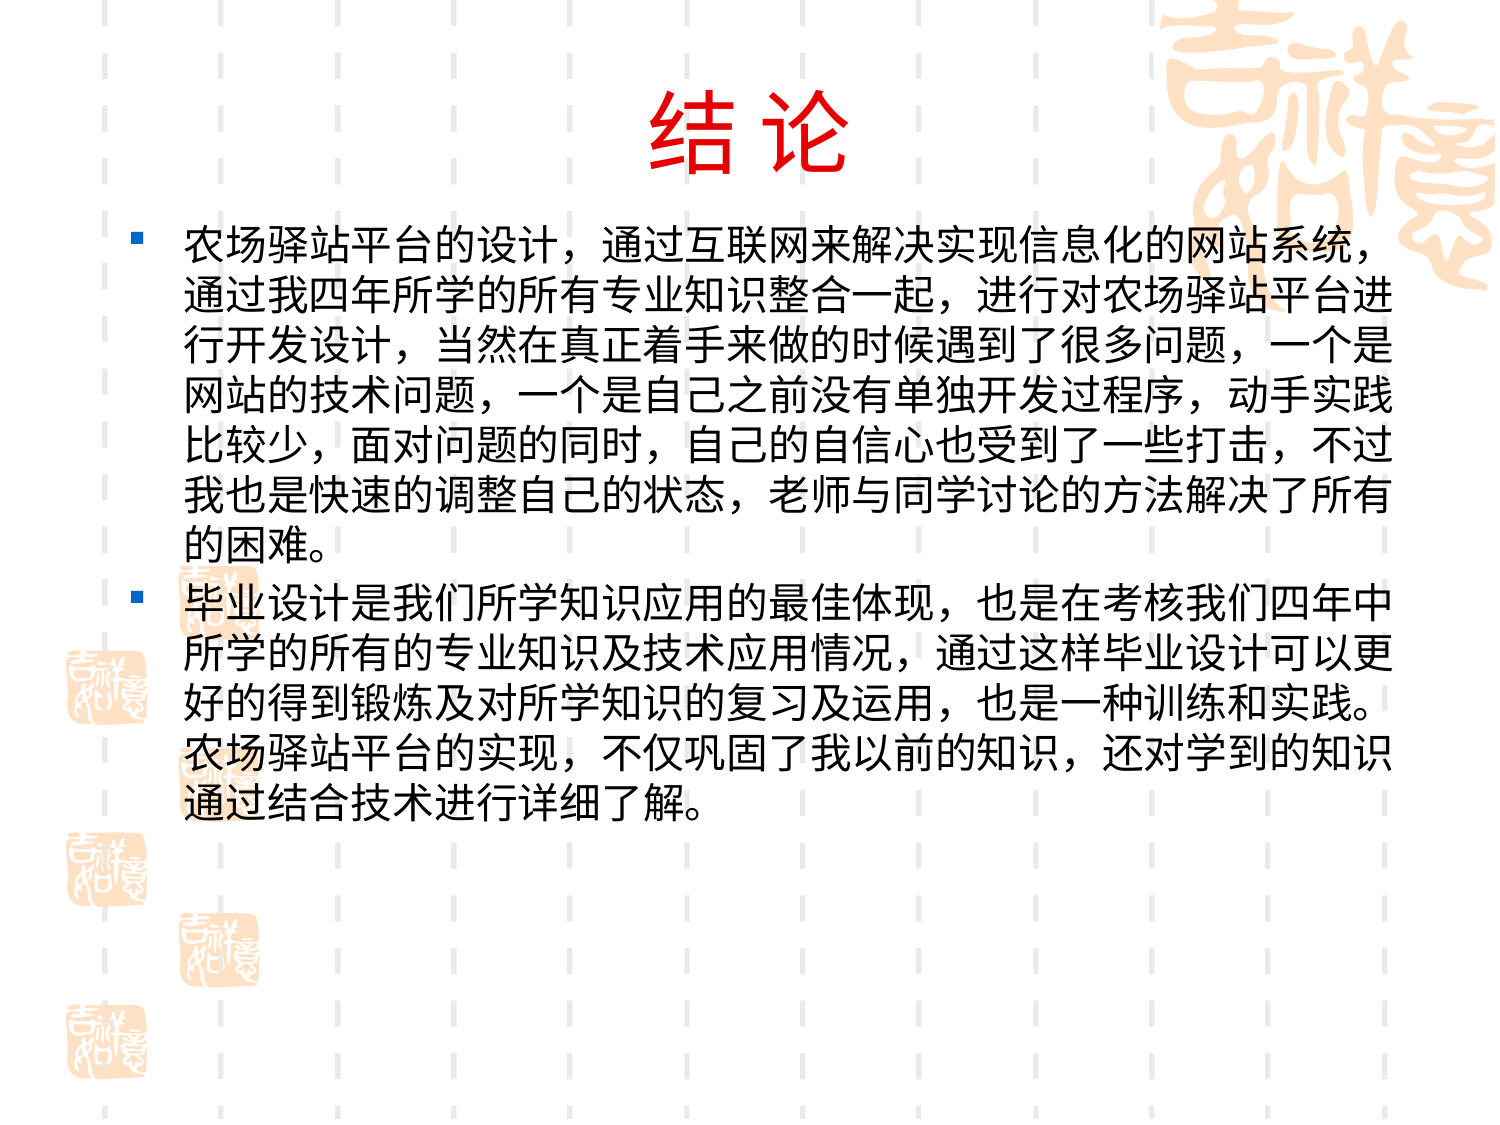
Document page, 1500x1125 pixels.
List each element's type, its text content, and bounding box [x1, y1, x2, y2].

list 农场驿站平台的设计，通过互联网来解决实现信息化的网站系统，通过我四年所学的所有专业知识整合一起，进行对农场驿站平台进行开发设计，当然在真正着手来做的时候遇到了很多问题，一个是网站的技术问题，一个是自己之前没有单独开发过程序，动手实践比较少，面对问题的同时，自己的自信心也受到了一些打击，不过我也是快速的调整自己的状态，老师与同学讨论的方法解决了所有的困难。 毕业设计是我们所学知识应用的最佳体现，也是在考核我们四年中所学的所有的专业知识及技术应用情况，通过这样毕业设计可以更好的得到锻炼及对所学知识的复习及运用，也是一种训练和实践。农场驿站平台的实现，不仅巩固了我以前的知识，还对学到的知识通过结合技术进行详细了解。 [112, 210, 1451, 950]
title 结 论 [48, 37, 1451, 226]
